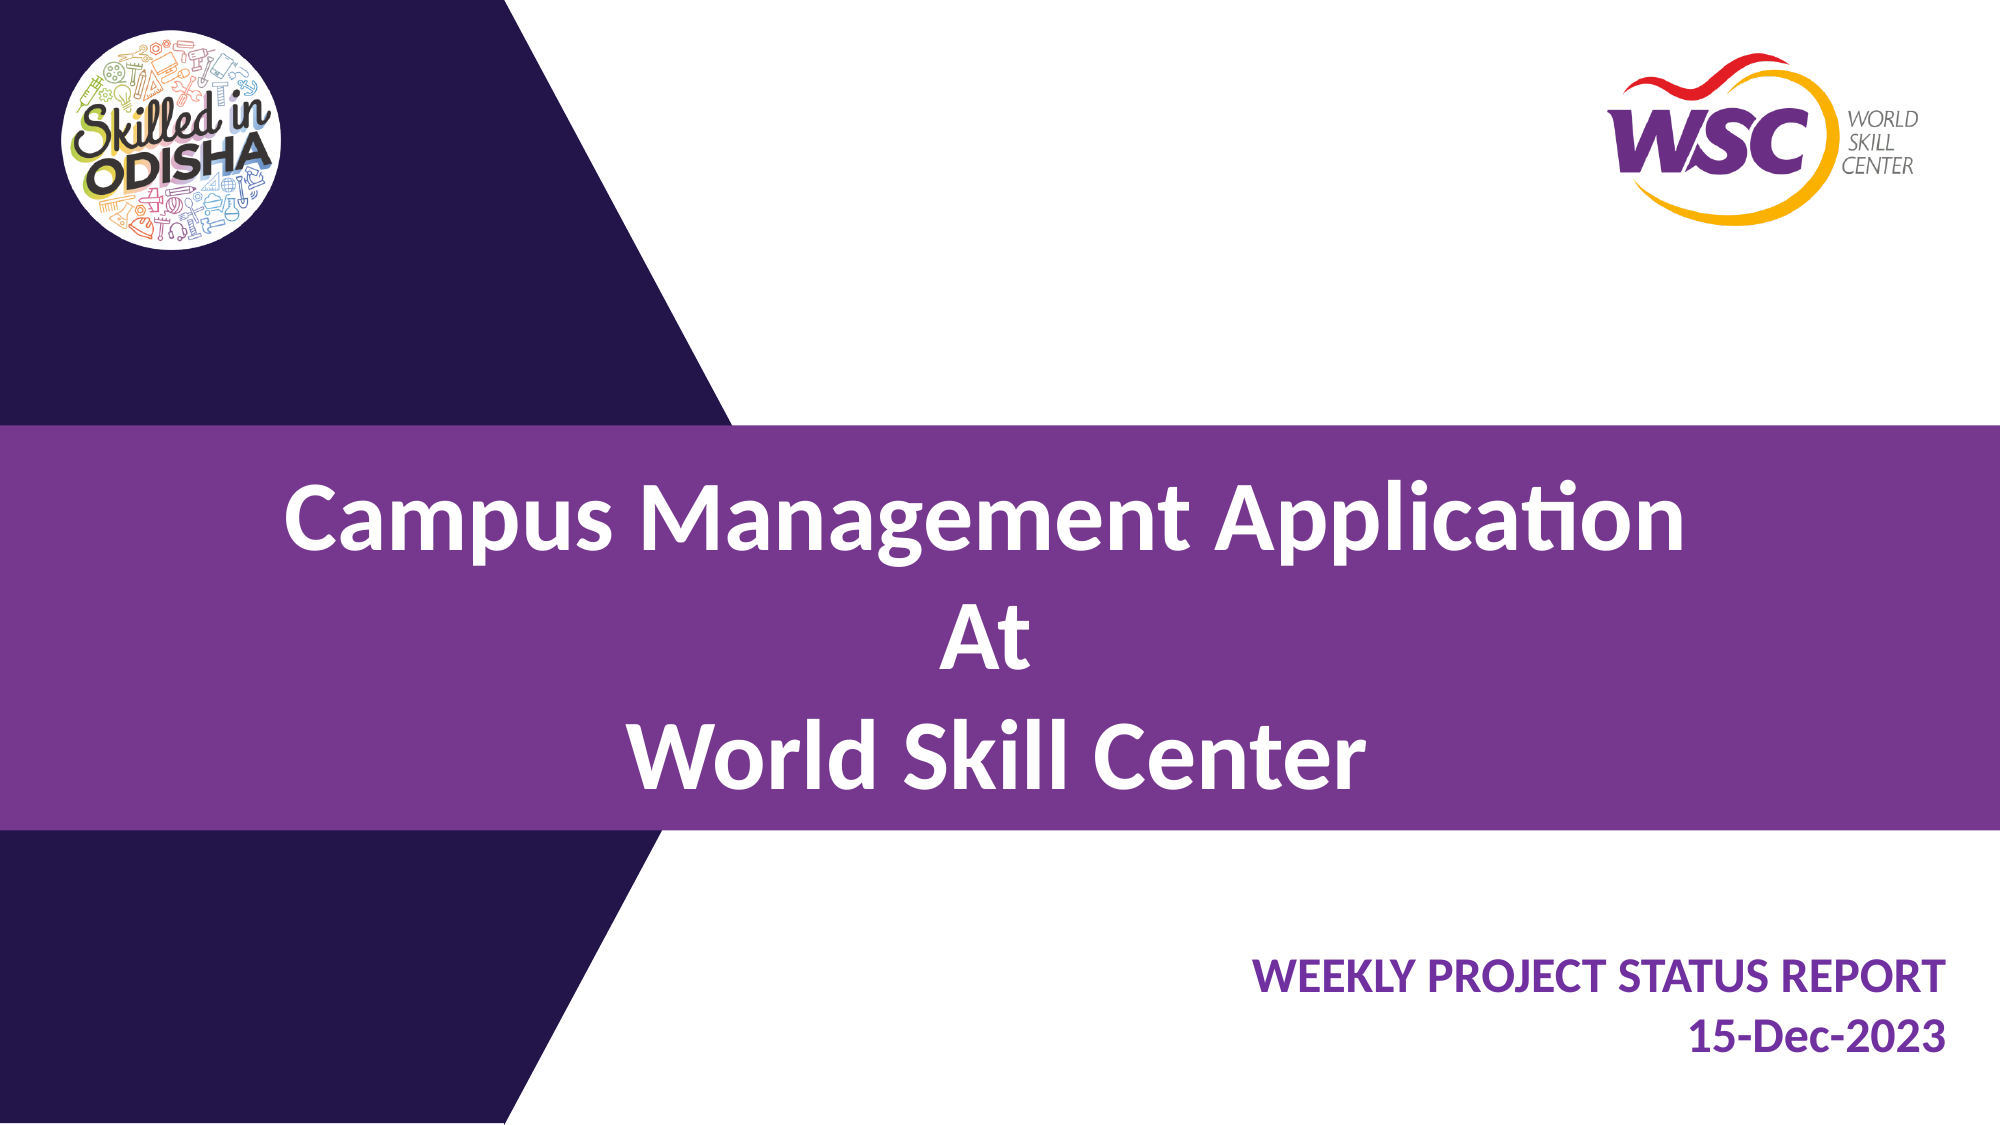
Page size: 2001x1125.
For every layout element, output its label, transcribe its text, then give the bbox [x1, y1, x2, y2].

text_box [0, 832, 662, 1125]
text_box WEEKLY PROJECT STATUS REPORT 15-Dec-2023 [664, 934, 1962, 1070]
text_box Campus Management Application At World Skill Center [146, 442, 1849, 818]
text_box [0, 424, 2000, 832]
picture [1606, 53, 1918, 226]
picture [61, 30, 281, 250]
text_box [0, 0, 732, 424]
